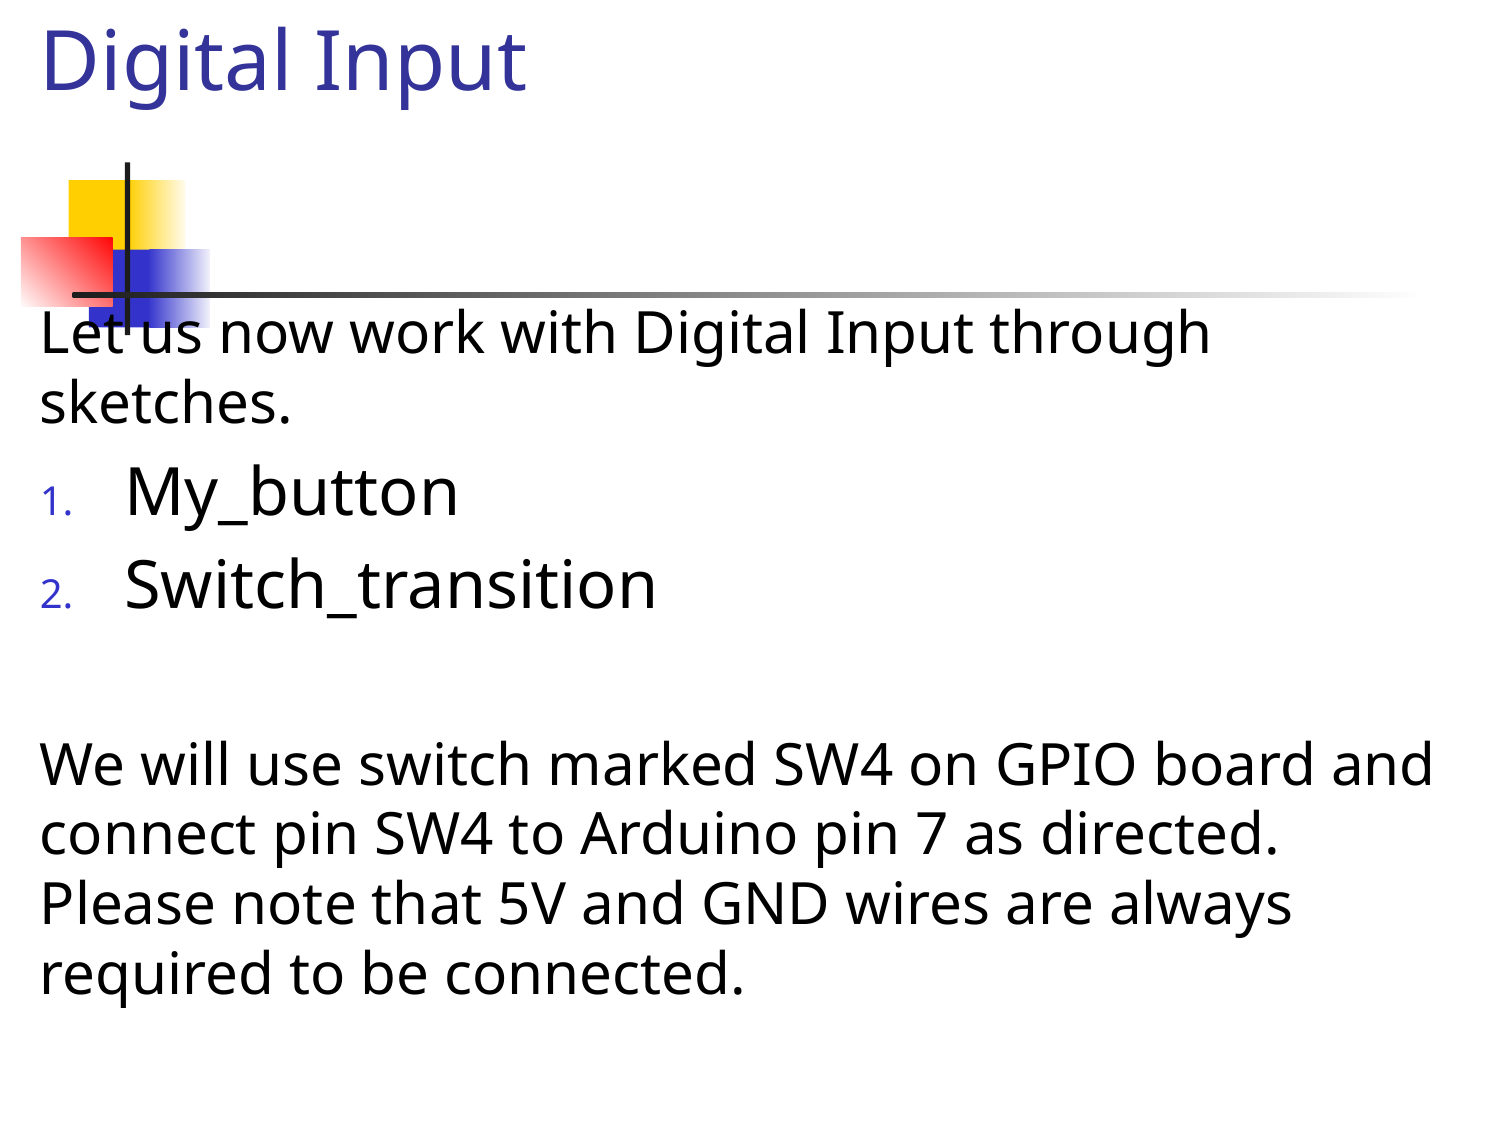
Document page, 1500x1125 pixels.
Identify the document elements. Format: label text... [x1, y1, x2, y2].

list Let us now work with Digital Input through sketches. My_button Switch_transition We will use switch marked SW4 on GPIO board and connect pin SW4 to Arduino pin 7 as directed. Please note that 5V and GND wires are always required to be connected. [24, 287, 1457, 1075]
title Digital Input [24, 0, 1468, 128]
